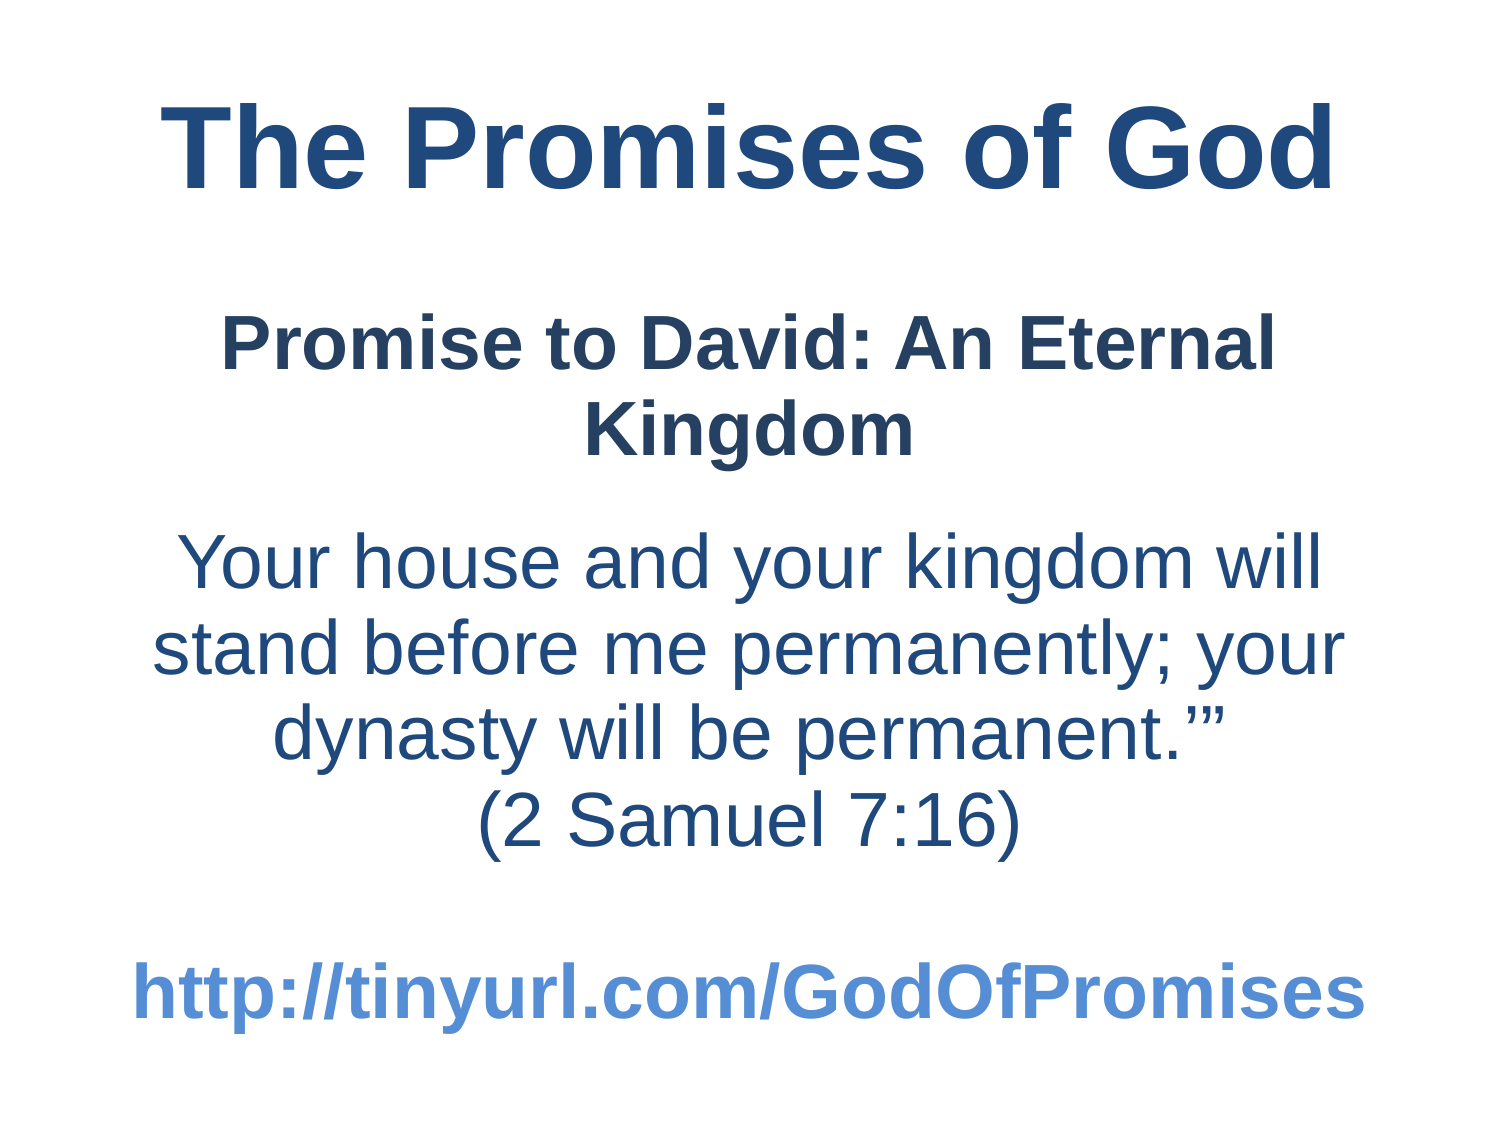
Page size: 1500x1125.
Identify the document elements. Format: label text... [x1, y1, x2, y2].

text_box The Promises of God Promise to David: An Eternal Kingdom Your house and your kingdom will stand before me permanently; your dynasty will be permanent.’” (2 Samuel 7:16) http://tinyurl.com/GodOfPromises [74, 74, 1425, 1063]
